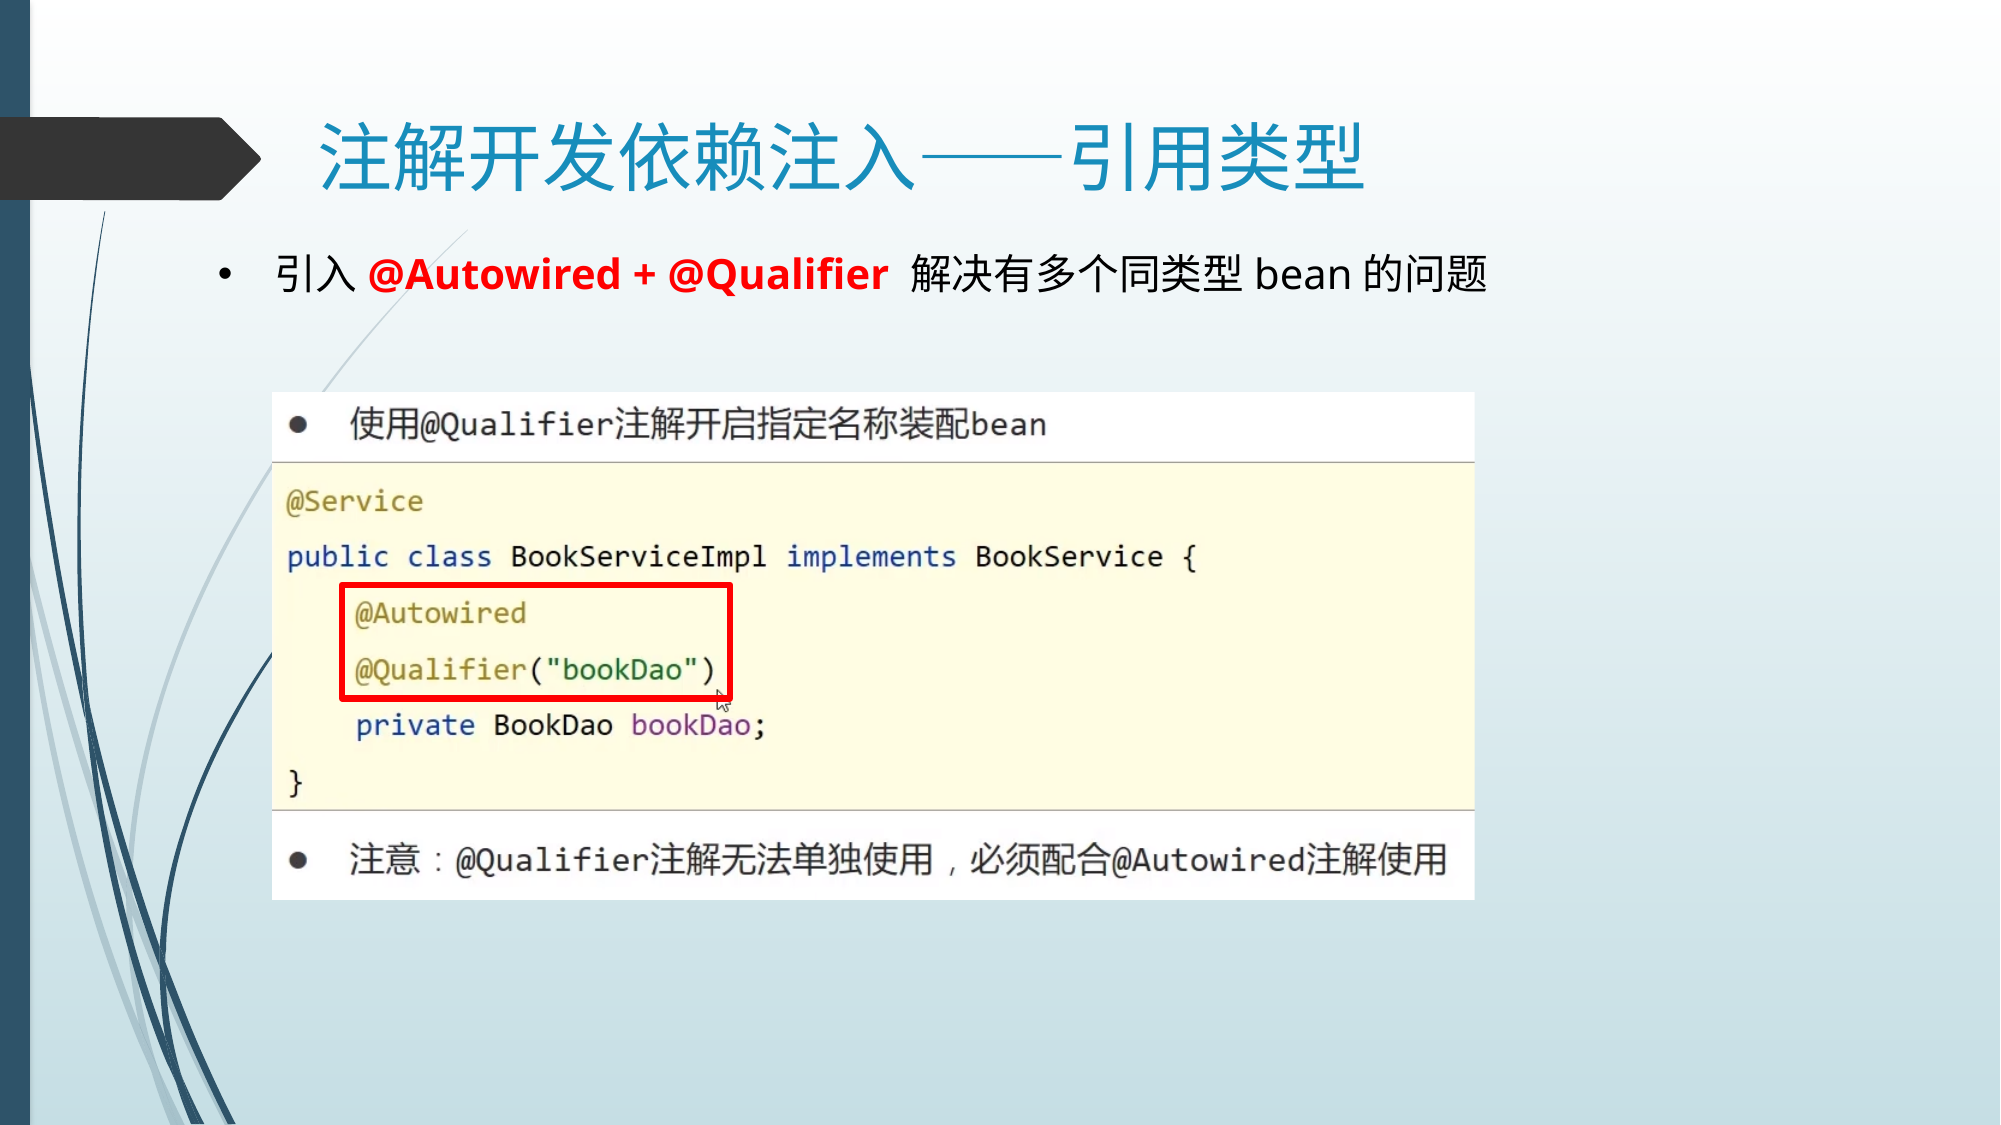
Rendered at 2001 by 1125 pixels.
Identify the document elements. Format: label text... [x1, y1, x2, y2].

title 注解开发依赖注入——引用类型 [302, 306, 1765, 313]
picture [271, 392, 1475, 900]
title 注解开发依赖注入——引用类型 [302, 102, 1765, 225]
text_box 引入@Autowired + @Qualifier 解决有多个同类型bean的问题 [203, 225, 1864, 306]
